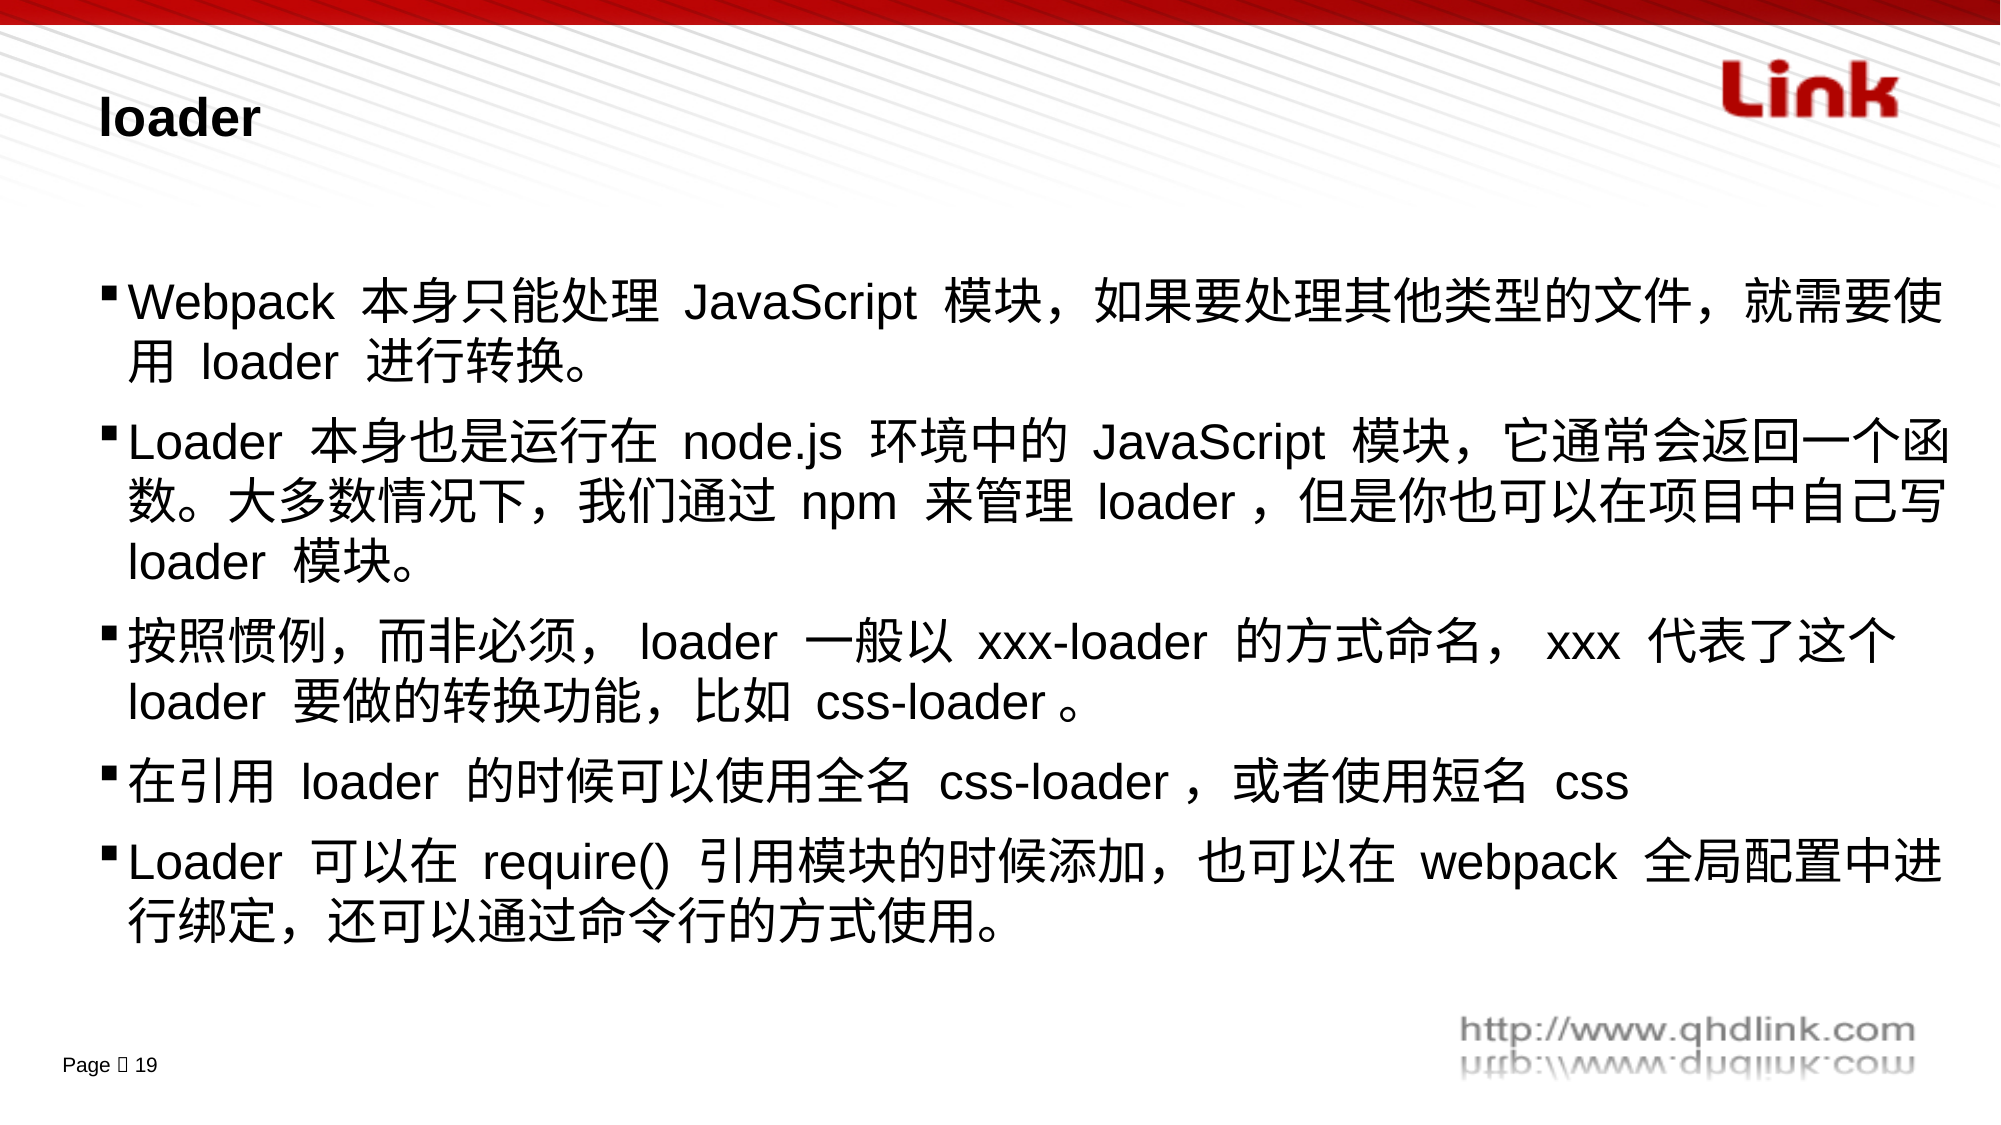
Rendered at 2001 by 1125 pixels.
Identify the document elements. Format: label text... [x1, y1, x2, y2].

title loader [98, 82, 1654, 189]
picture [0, 0, 2001, 1125]
list Webpack 本身只能处理 JavaScript 模块，如果要处理其他类型的文件，就需要使用 loader 进行转换。 Loader 本身也是运行在 node.js 环境中的 JavaScript 模块，它通常会返回一个函数。大多数情况下，我们通过 npm 来管理 loader，但是你也可以在项目中自己写 loader 模块。 按照惯例，而非必须，loader 一般以 xxx-loader 的方式命名，xxx 代表了这个 loader 要做的转换功能，比如 css-loader。 在引用 loader 的时候可以使用全名 css-loader，或者使用短名 css Loader 可以在 require() 引用模块的时候添加，也可以在 webpack 全局配置中进行绑定，还可以通过命令行的方式使用。 [97, 269, 1963, 977]
